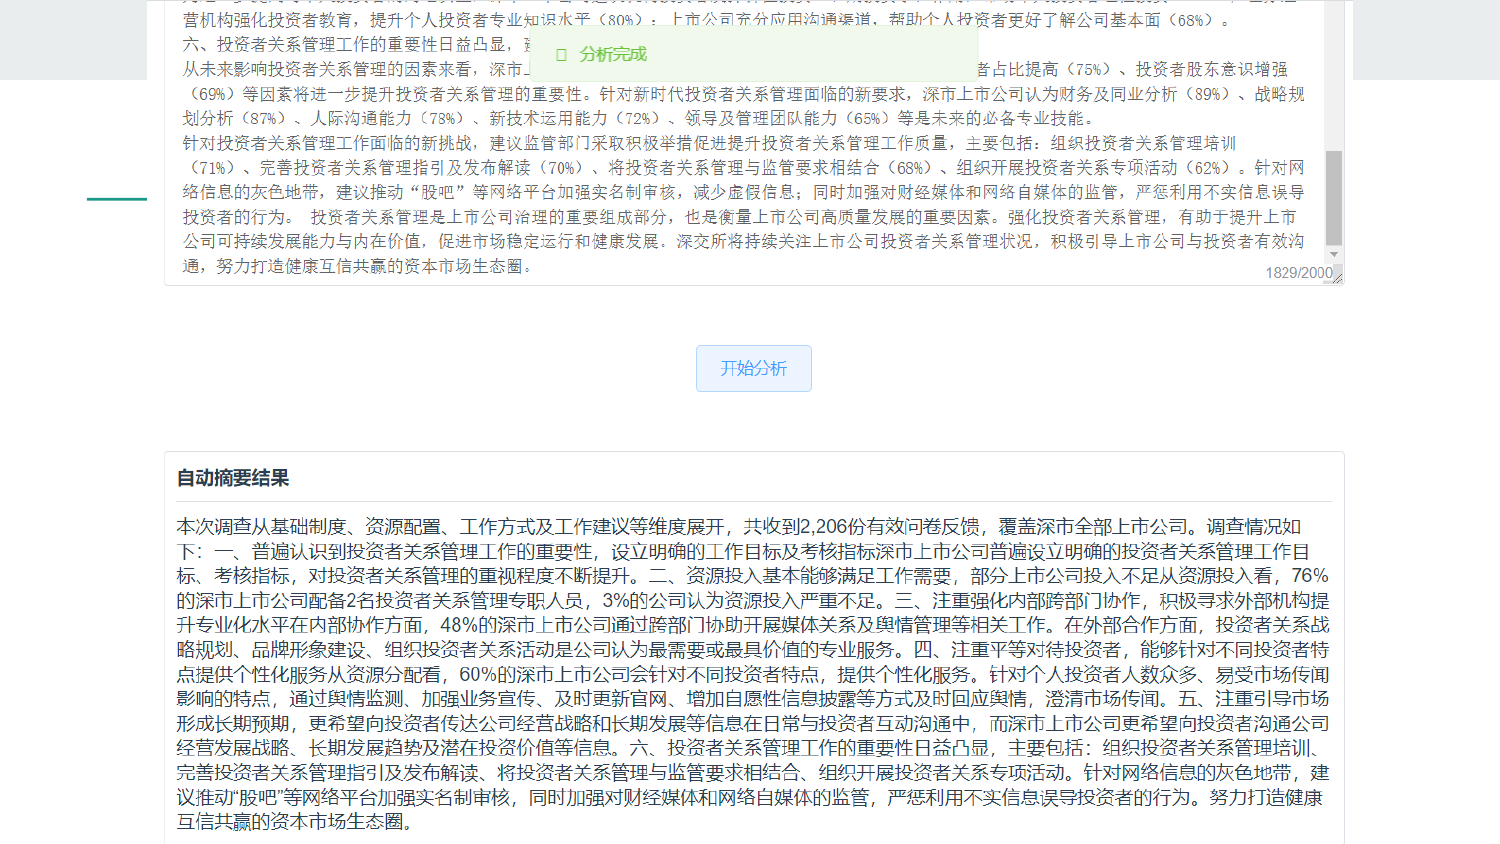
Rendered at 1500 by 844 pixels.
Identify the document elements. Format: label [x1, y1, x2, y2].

picture [146, 0, 1353, 844]
